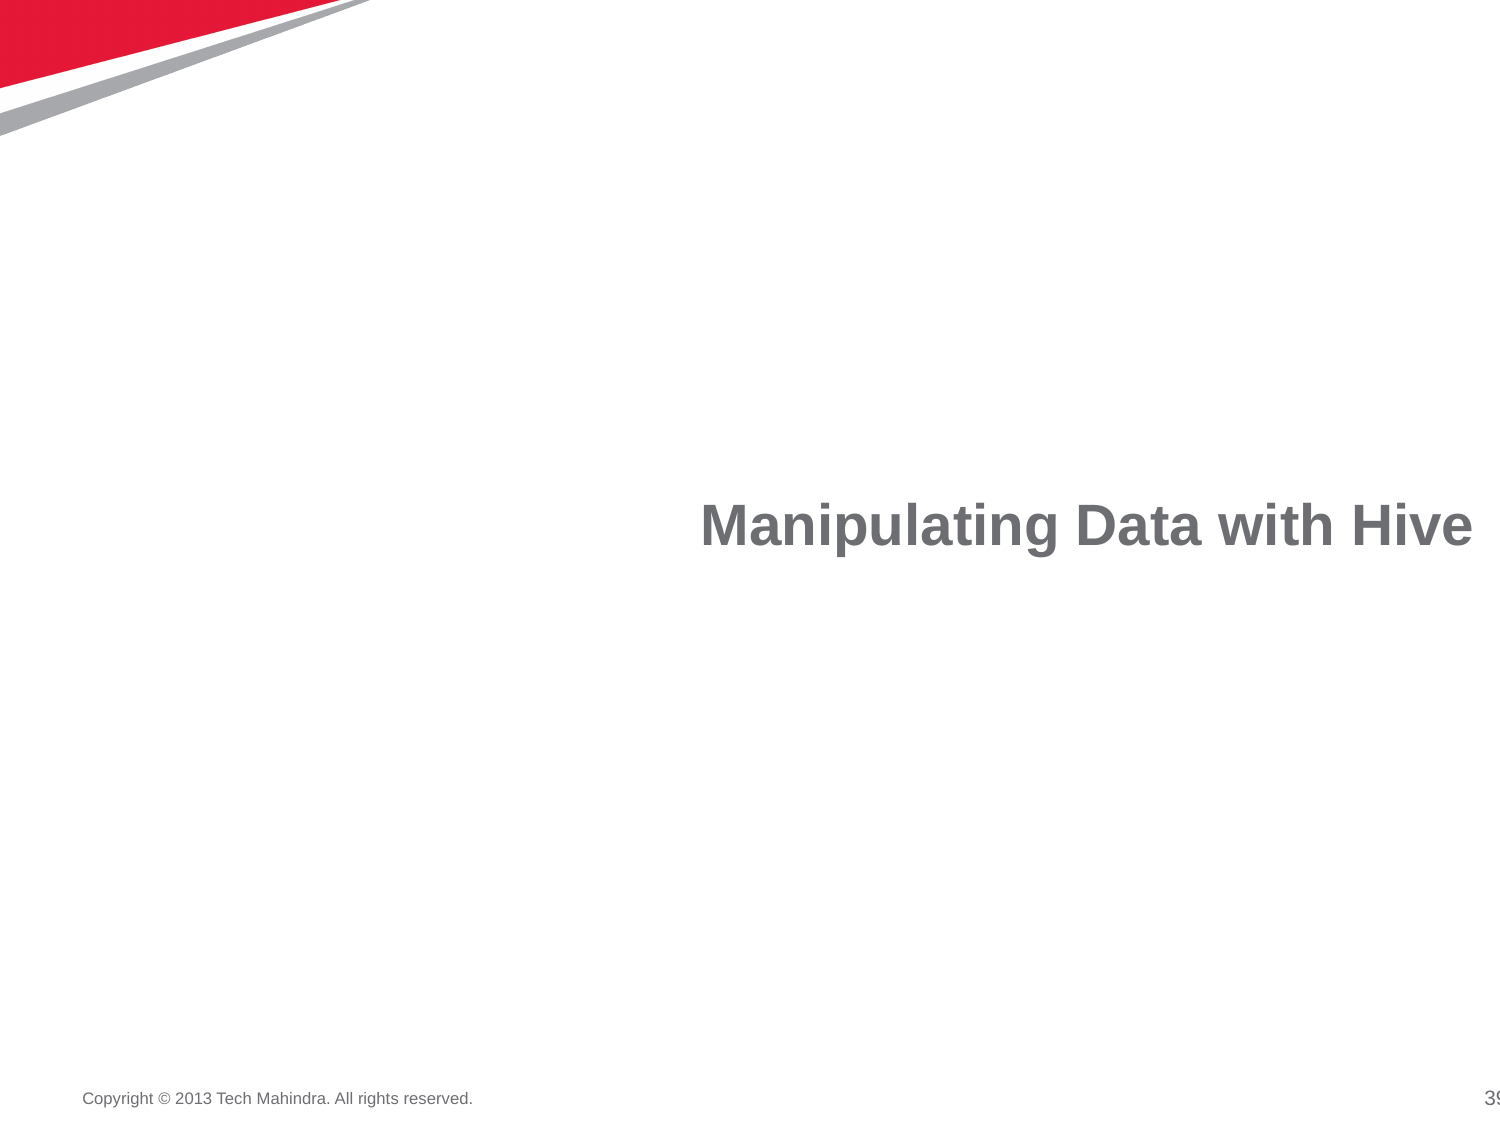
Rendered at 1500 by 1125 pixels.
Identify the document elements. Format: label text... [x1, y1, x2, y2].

title Manipulating Data with Hive [274, 487, 1476, 559]
picture [0, 0, 373, 136]
